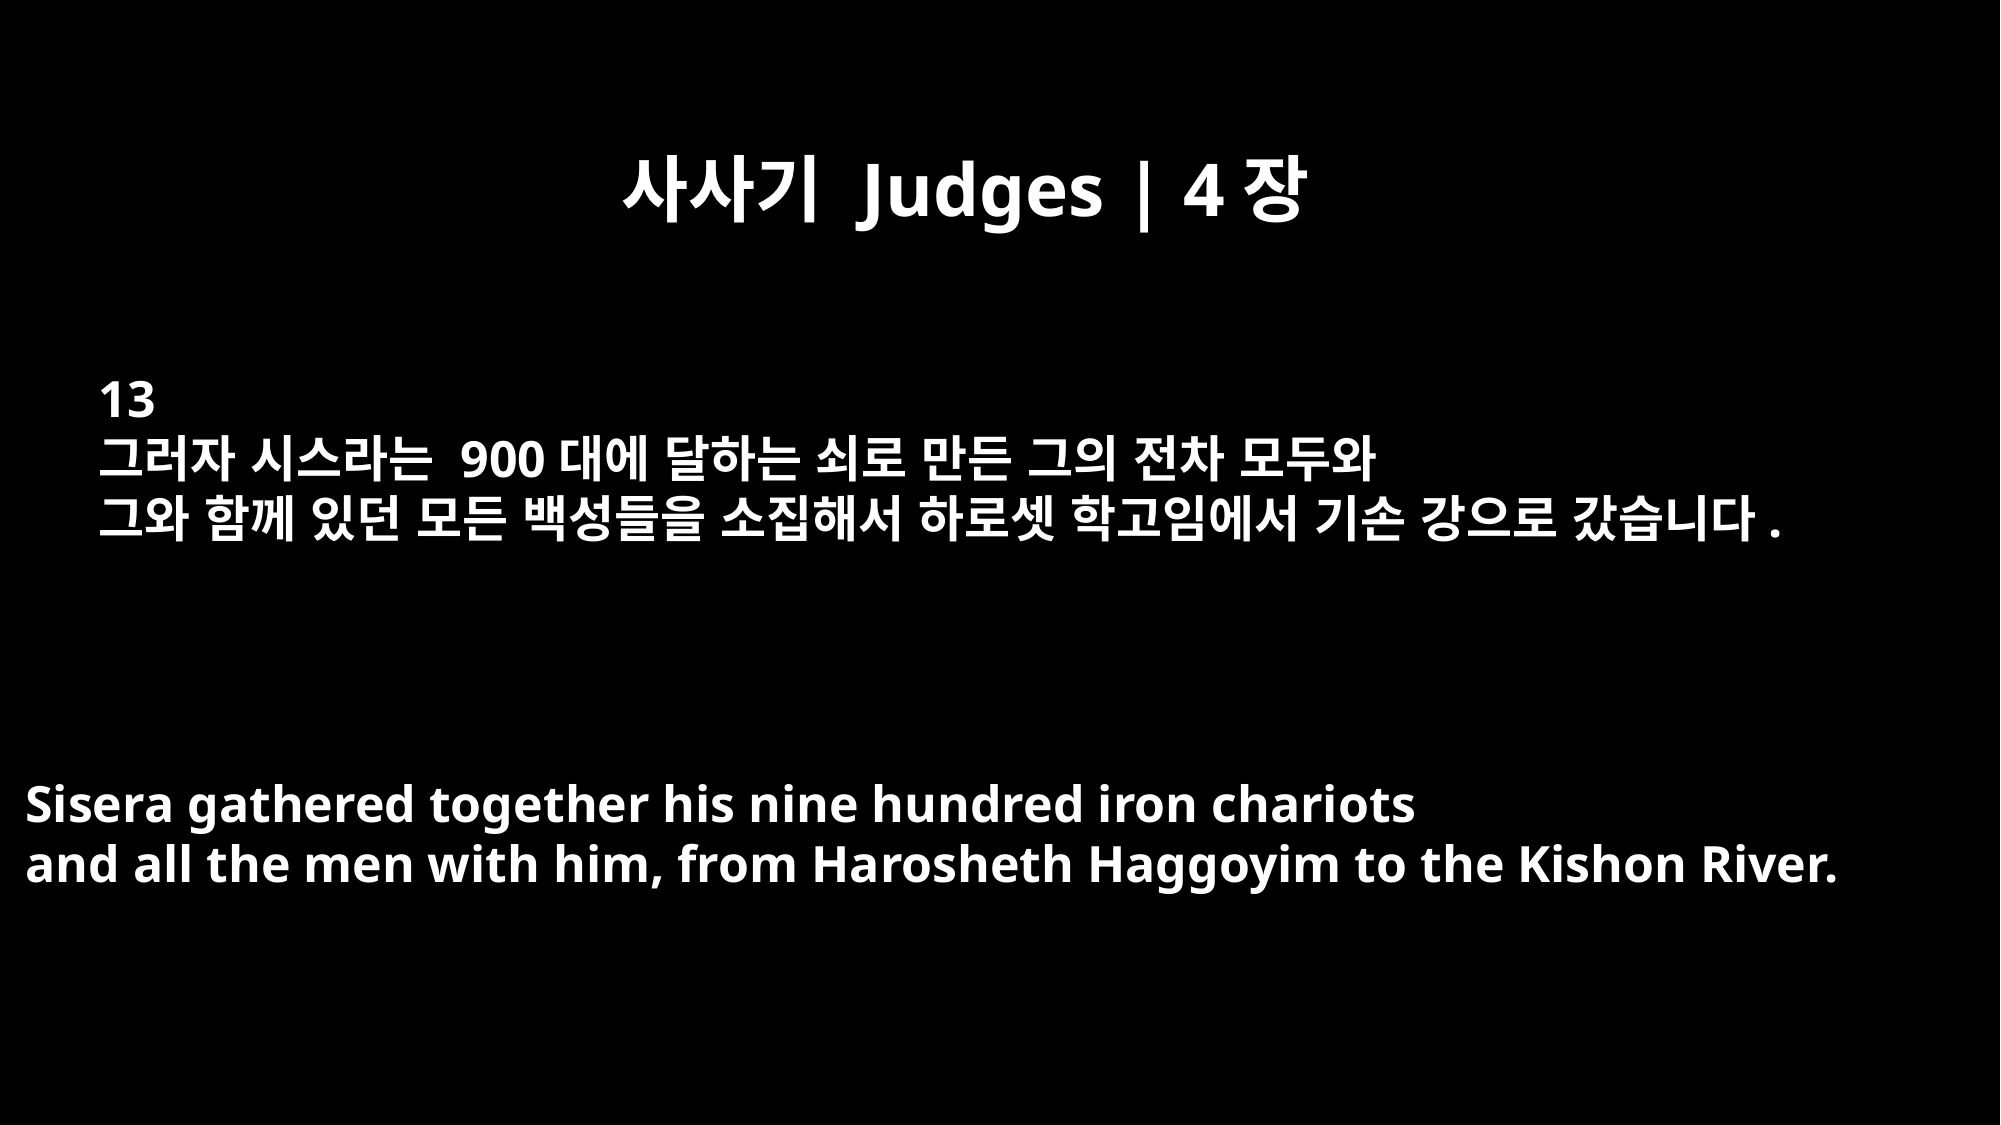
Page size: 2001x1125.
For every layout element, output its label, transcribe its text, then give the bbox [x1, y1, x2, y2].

text_box 13 그러자 시스라는 900대에 달하는 쇠로 만든 그의 전차 모두와 그와 함께 있던 모든 백성들을 소집해서 하로셋 학고임에서 기손 강으로 갔습니다. [83, 359, 1798, 555]
text_box 사사기 Judges | 4장 [606, 136, 1326, 239]
text_box Sisera gathered together his nine hundred iron chariots and all the men with him, from Harosheth Haggoyim to the Kishon River. [10, 764, 1854, 900]
